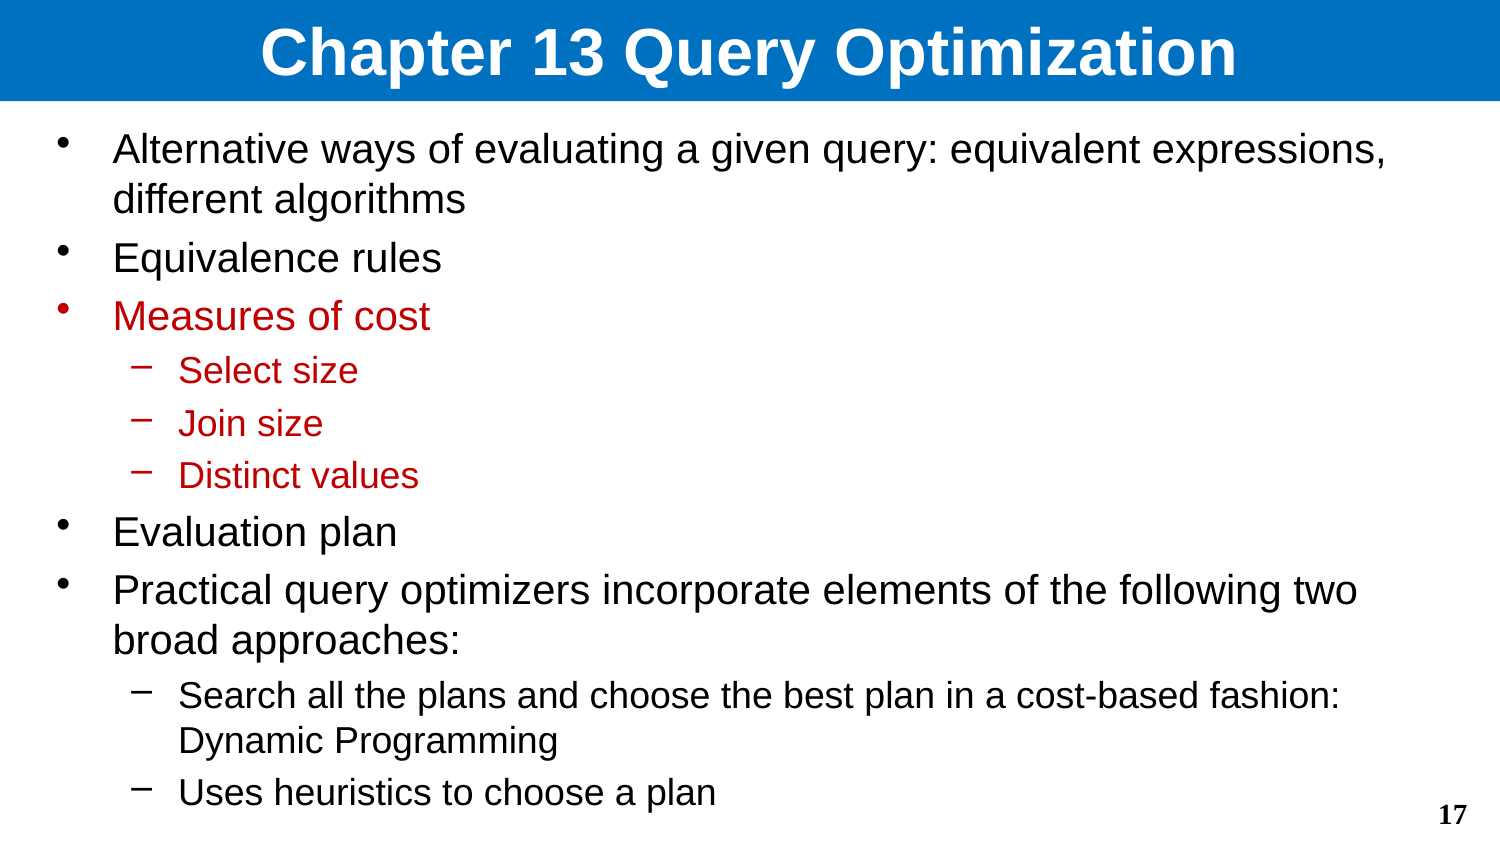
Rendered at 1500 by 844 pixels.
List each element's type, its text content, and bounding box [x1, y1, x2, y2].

list Alternative ways of evaluating a given query: equivalent expressions, different algorithms Equivalence rules Measures of cost Select size Join size Distinct values Evaluation plan Practical query optimizers incorporate elements of the following two broad approaches: Search all the plans and choose the best plan in a cost-based fashion: Dynamic Programming Uses heuristics to choose a plan [41, 114, 1447, 739]
title Chapter 13 Query Optimization [0, 0, 1500, 102]
